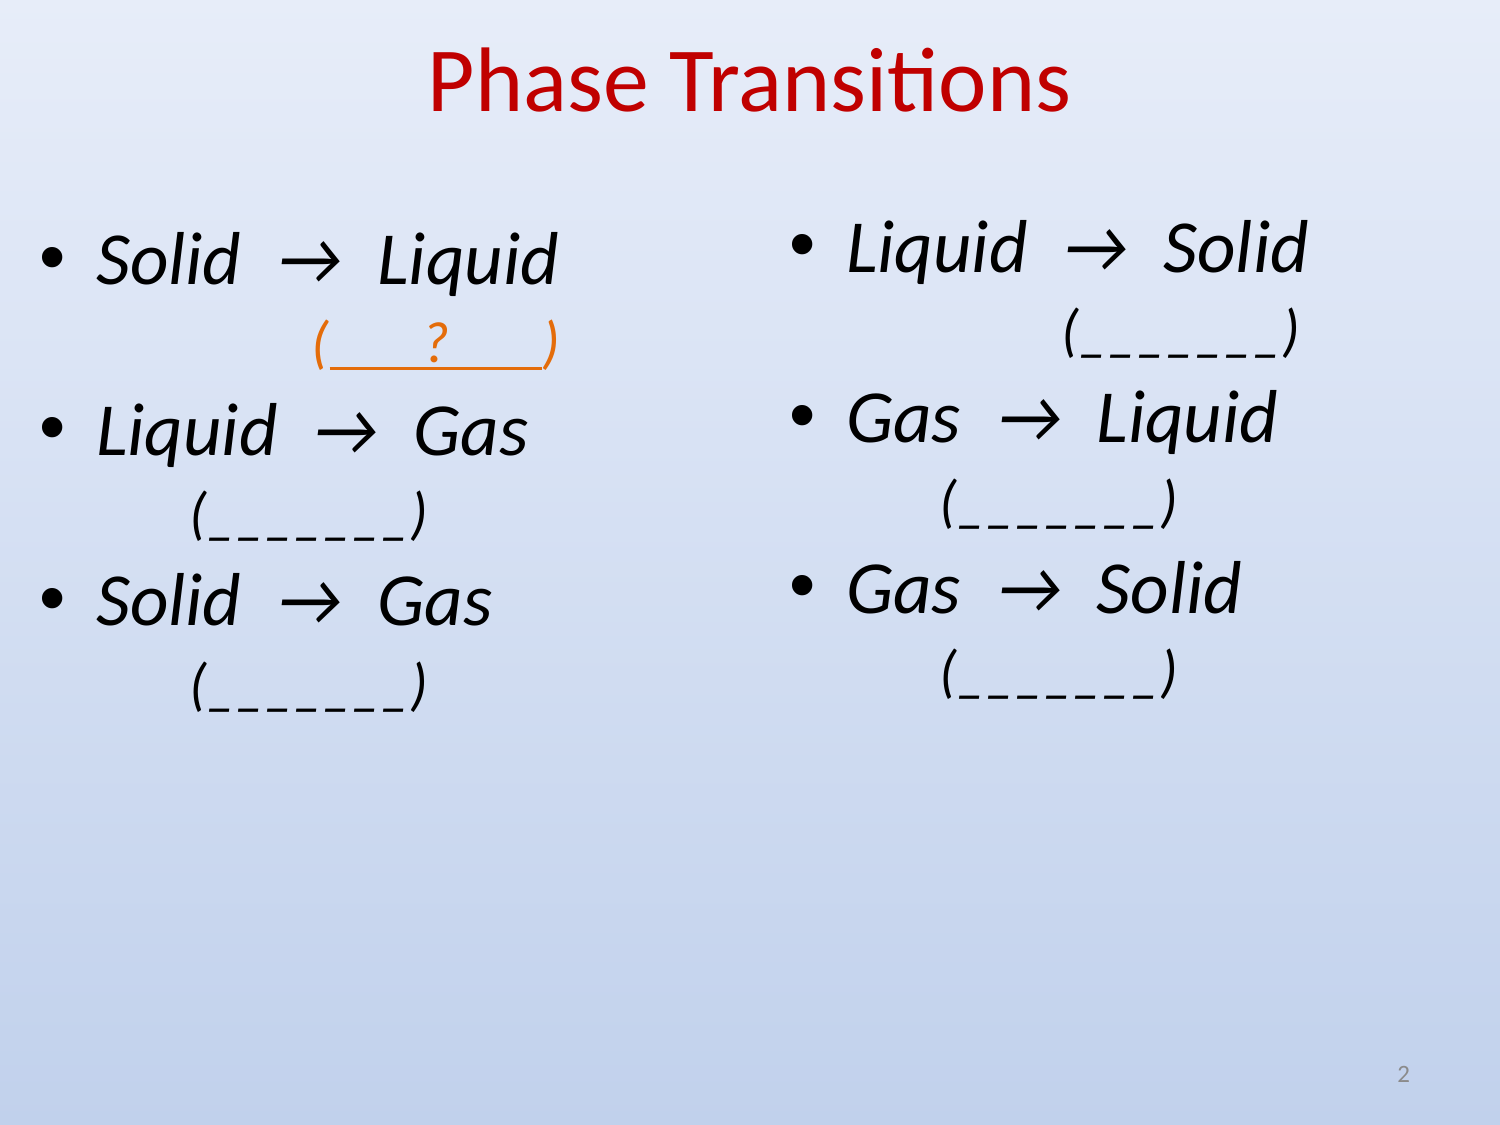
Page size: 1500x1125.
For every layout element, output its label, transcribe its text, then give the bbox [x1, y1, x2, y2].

slide_number 2 [1074, 1042, 1425, 1103]
title Phase Transitions [112, 0, 1388, 151]
text_box Liquid → Solid (_______) Gas → Liquid (_______) Gas → Solid (_______) [774, 199, 1500, 1013]
list Solid → Liquid ( ? ) Liquid → Gas (_______) Solid → Gas (_______) [24, 212, 751, 1026]
